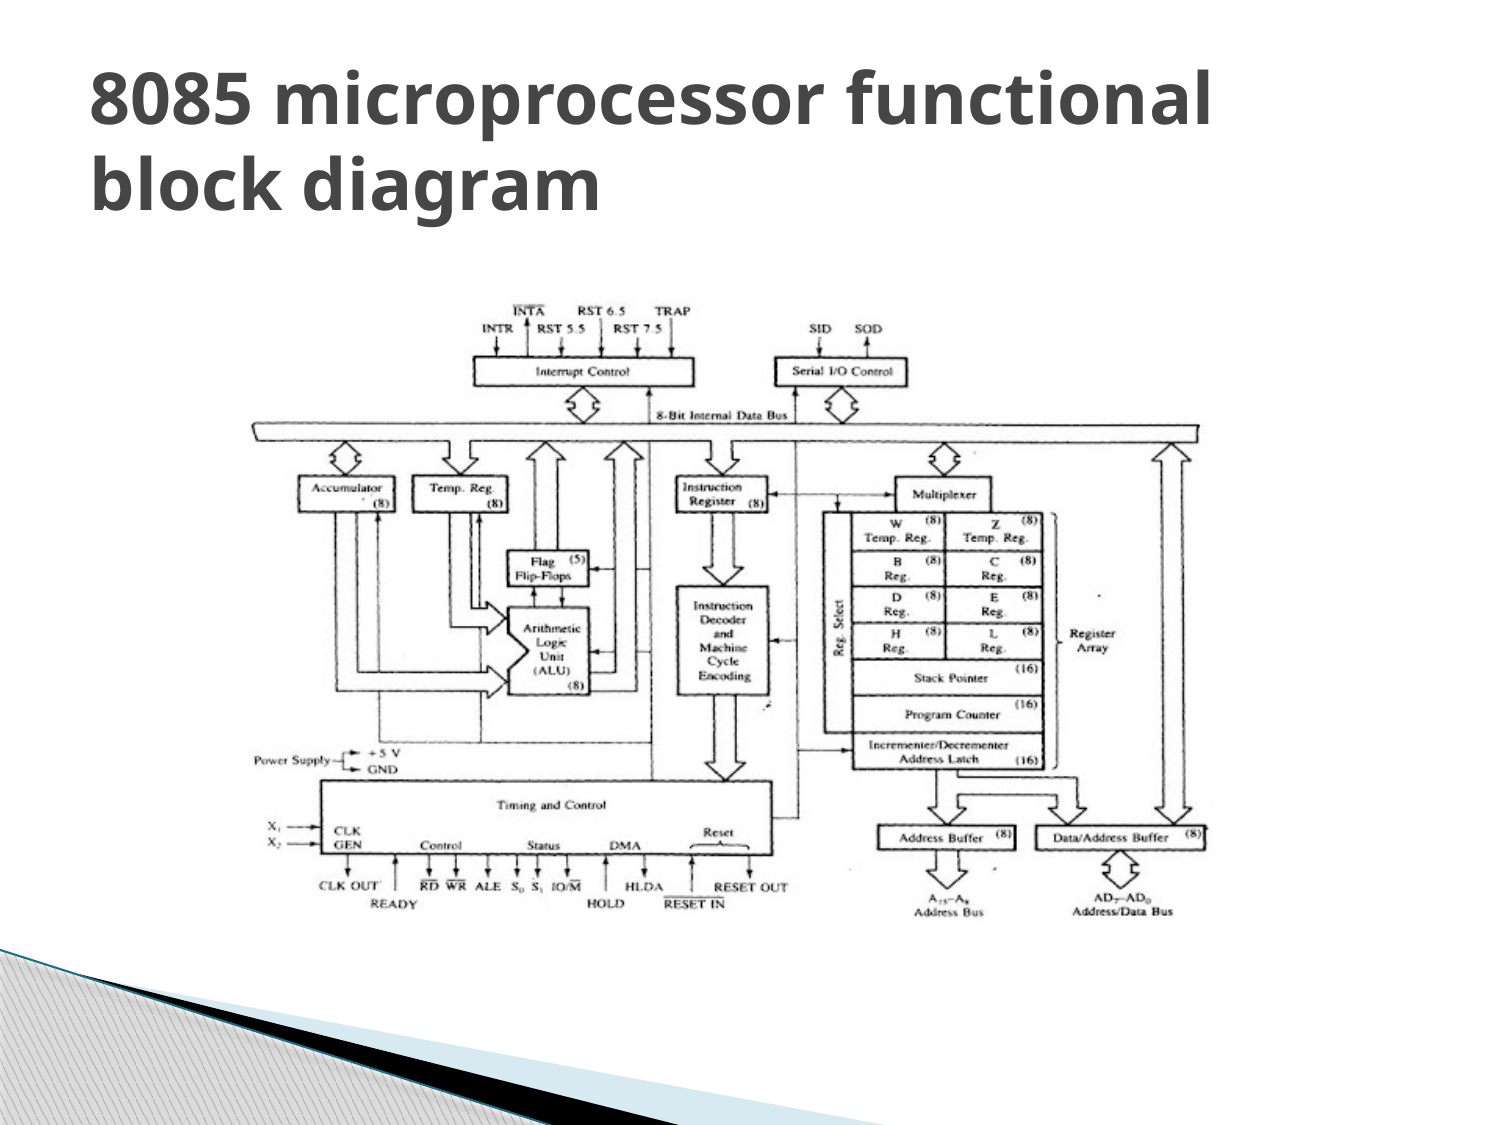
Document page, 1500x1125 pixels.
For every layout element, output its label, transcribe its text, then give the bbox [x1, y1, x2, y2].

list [249, 284, 1251, 945]
title 8085 microprocessor functional block diagram [75, 45, 1425, 233]
